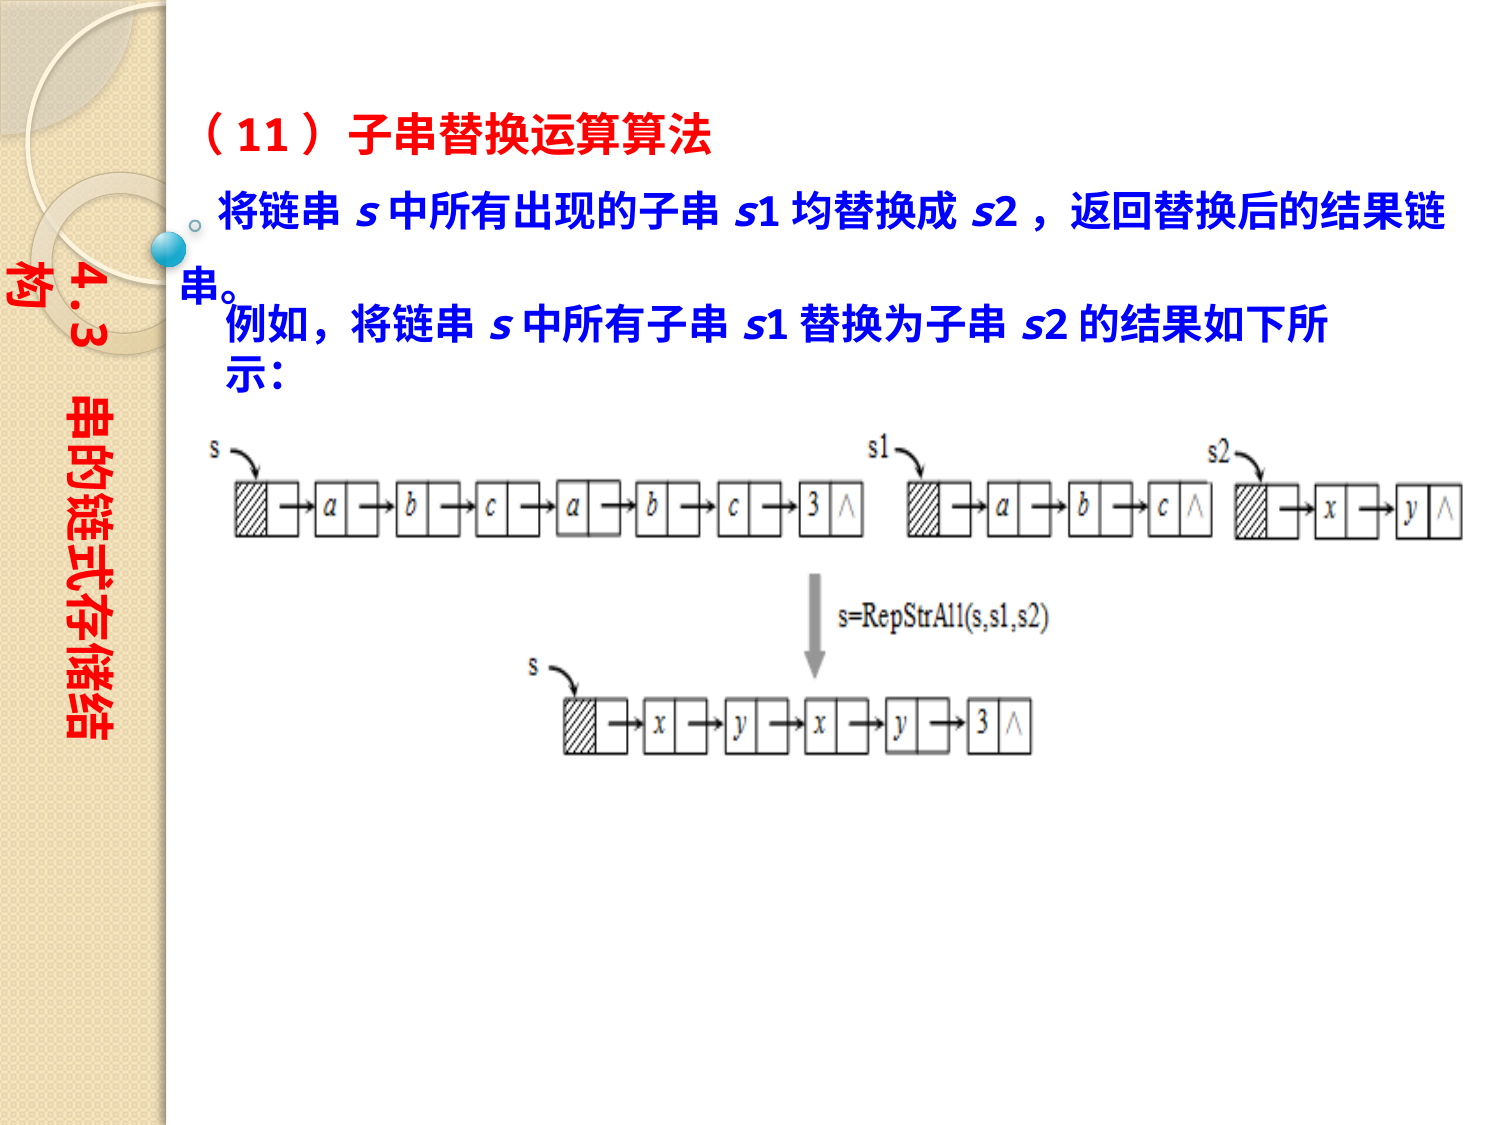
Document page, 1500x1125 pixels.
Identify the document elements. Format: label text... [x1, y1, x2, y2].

text_box 4.3 串的链式存储结构 [38, 246, 129, 797]
text_box 例如，将链串s中所有子串s1替换为子串s2的结果如下所示： [210, 290, 1418, 406]
text_box （11）子串替换运算算法 将链串s中所有出现的子串s1均替换成s2，返回替换后的结果链串。 [163, 70, 1489, 318]
picture [198, 409, 1477, 775]
